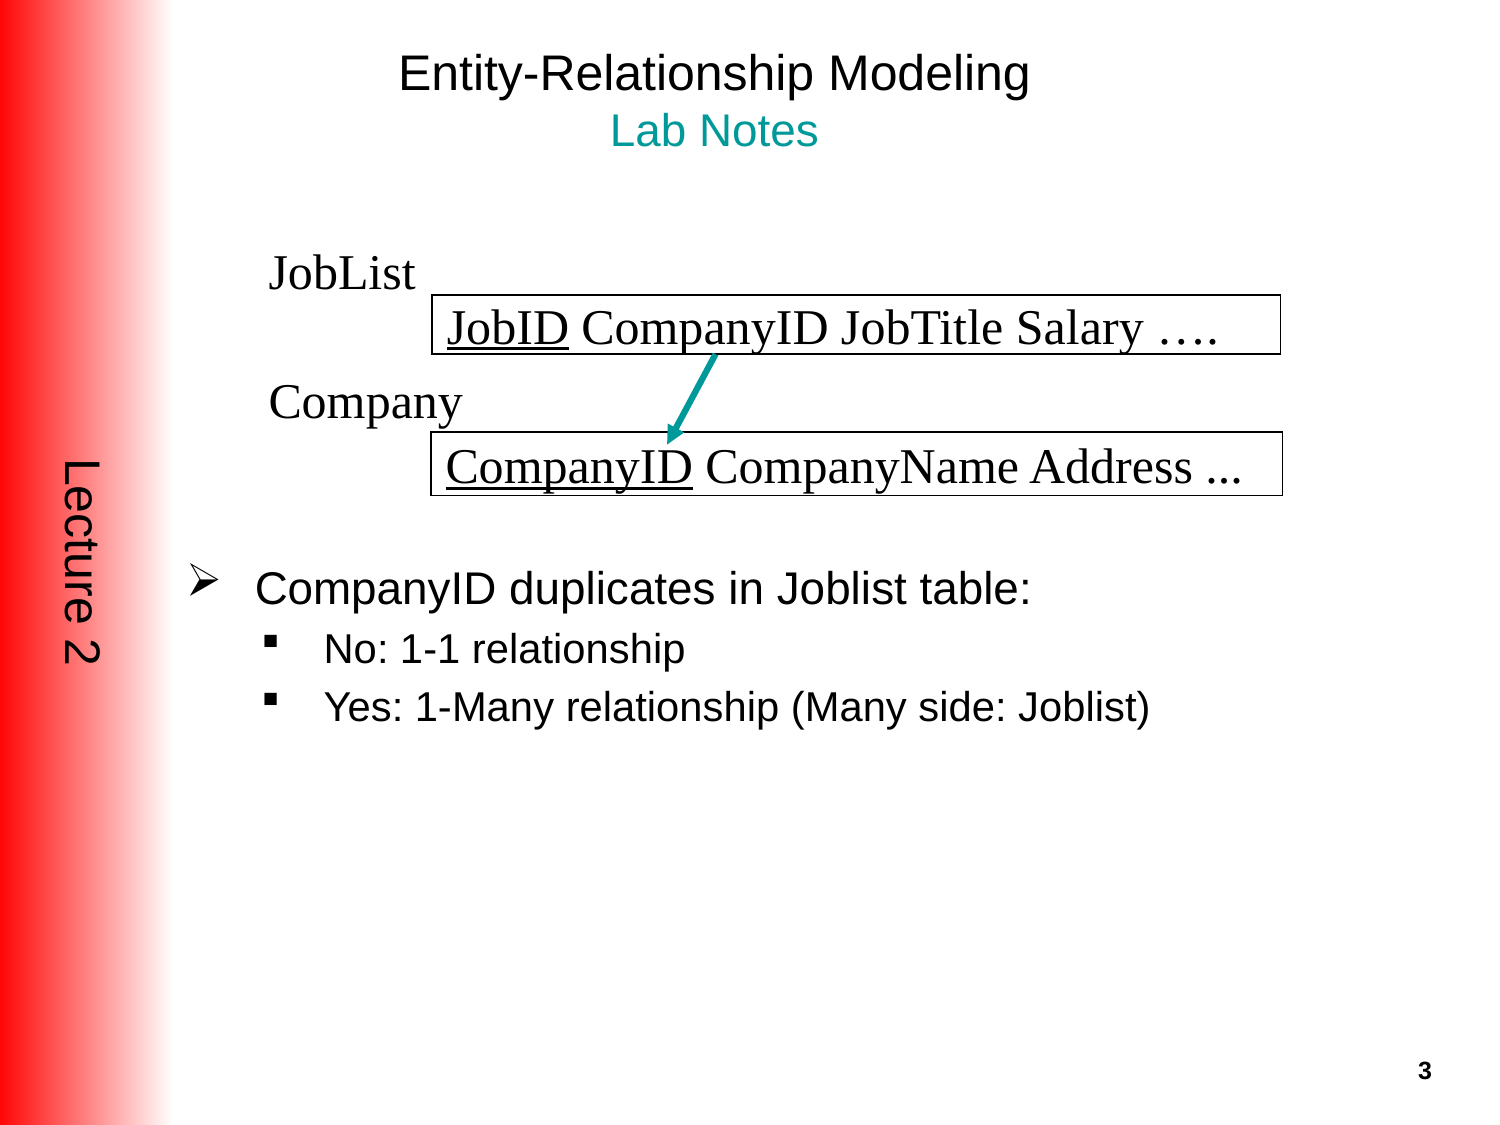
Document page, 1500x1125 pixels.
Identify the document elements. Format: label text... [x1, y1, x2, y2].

title Entity-Relationship Modeling Lab Notes [170, 0, 1259, 197]
list CompanyID duplicates in Joblist table: No: 1-1 relationship Yes: 1-Many relationship (Many side: Joblist) [170, 550, 1448, 1024]
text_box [253, 231, 1283, 497]
